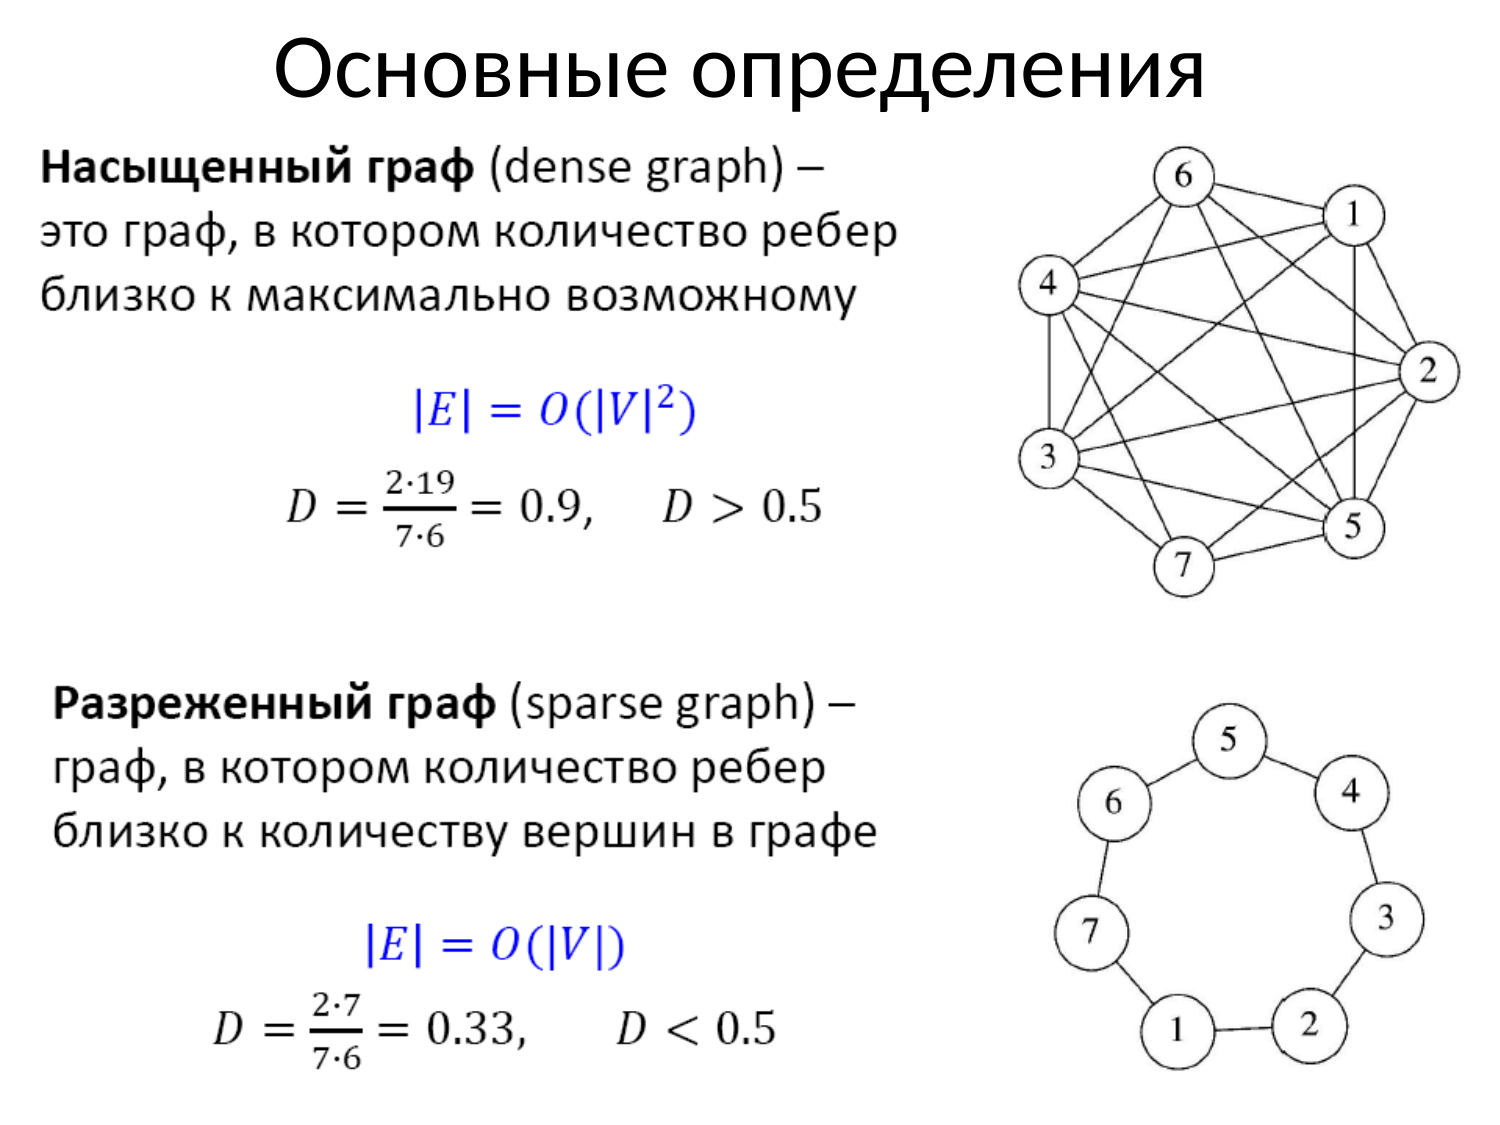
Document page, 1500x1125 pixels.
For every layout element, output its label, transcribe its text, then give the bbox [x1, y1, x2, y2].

picture [30, 125, 1470, 1085]
title Основные определения [76, 18, 1427, 103]
